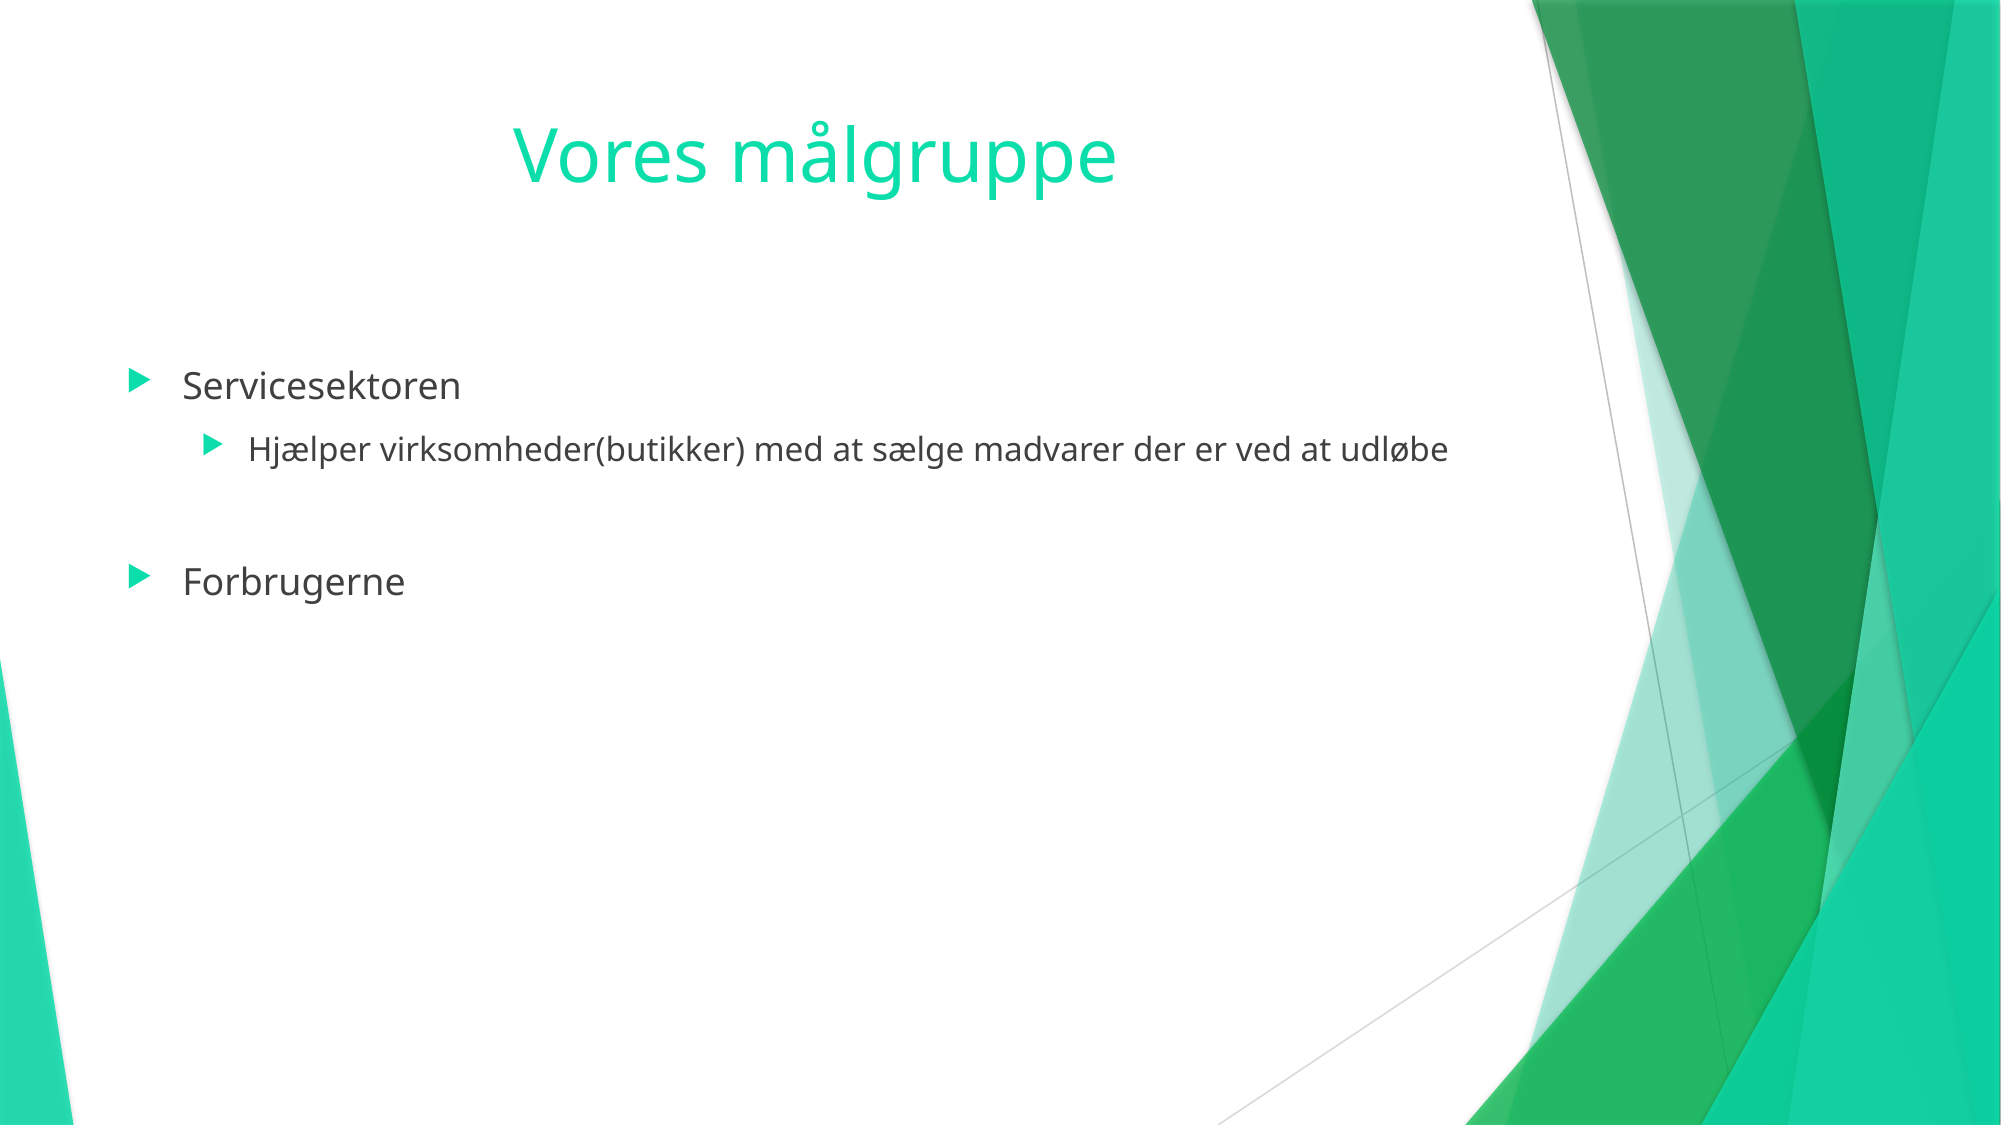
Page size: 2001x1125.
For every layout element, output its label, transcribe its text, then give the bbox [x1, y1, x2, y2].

list Servicesektoren Hjælper virksomheder(butikker) med at sælge madvarer der er ved at udløbe Forbrugerne [111, 354, 1522, 992]
title Vores målgruppe [111, 99, 1522, 317]
